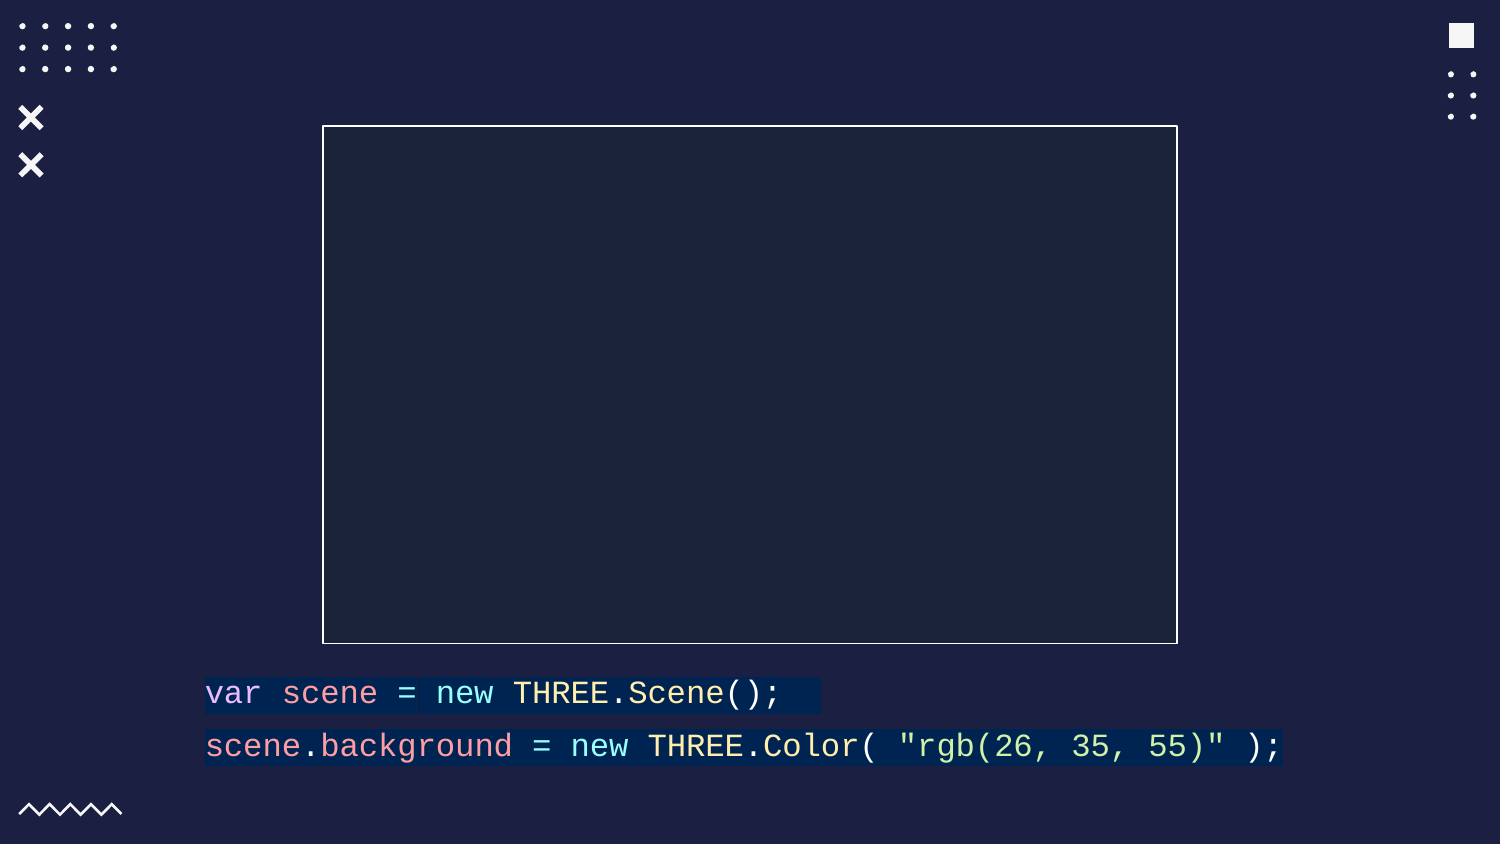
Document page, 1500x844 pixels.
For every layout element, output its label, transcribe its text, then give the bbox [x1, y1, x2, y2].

text_box var scene = new THREE.Scene(); scene.background = new THREE.Color( "rgb(26, 35, 55)" ); [189, 642, 1311, 781]
picture [323, 126, 1177, 644]
